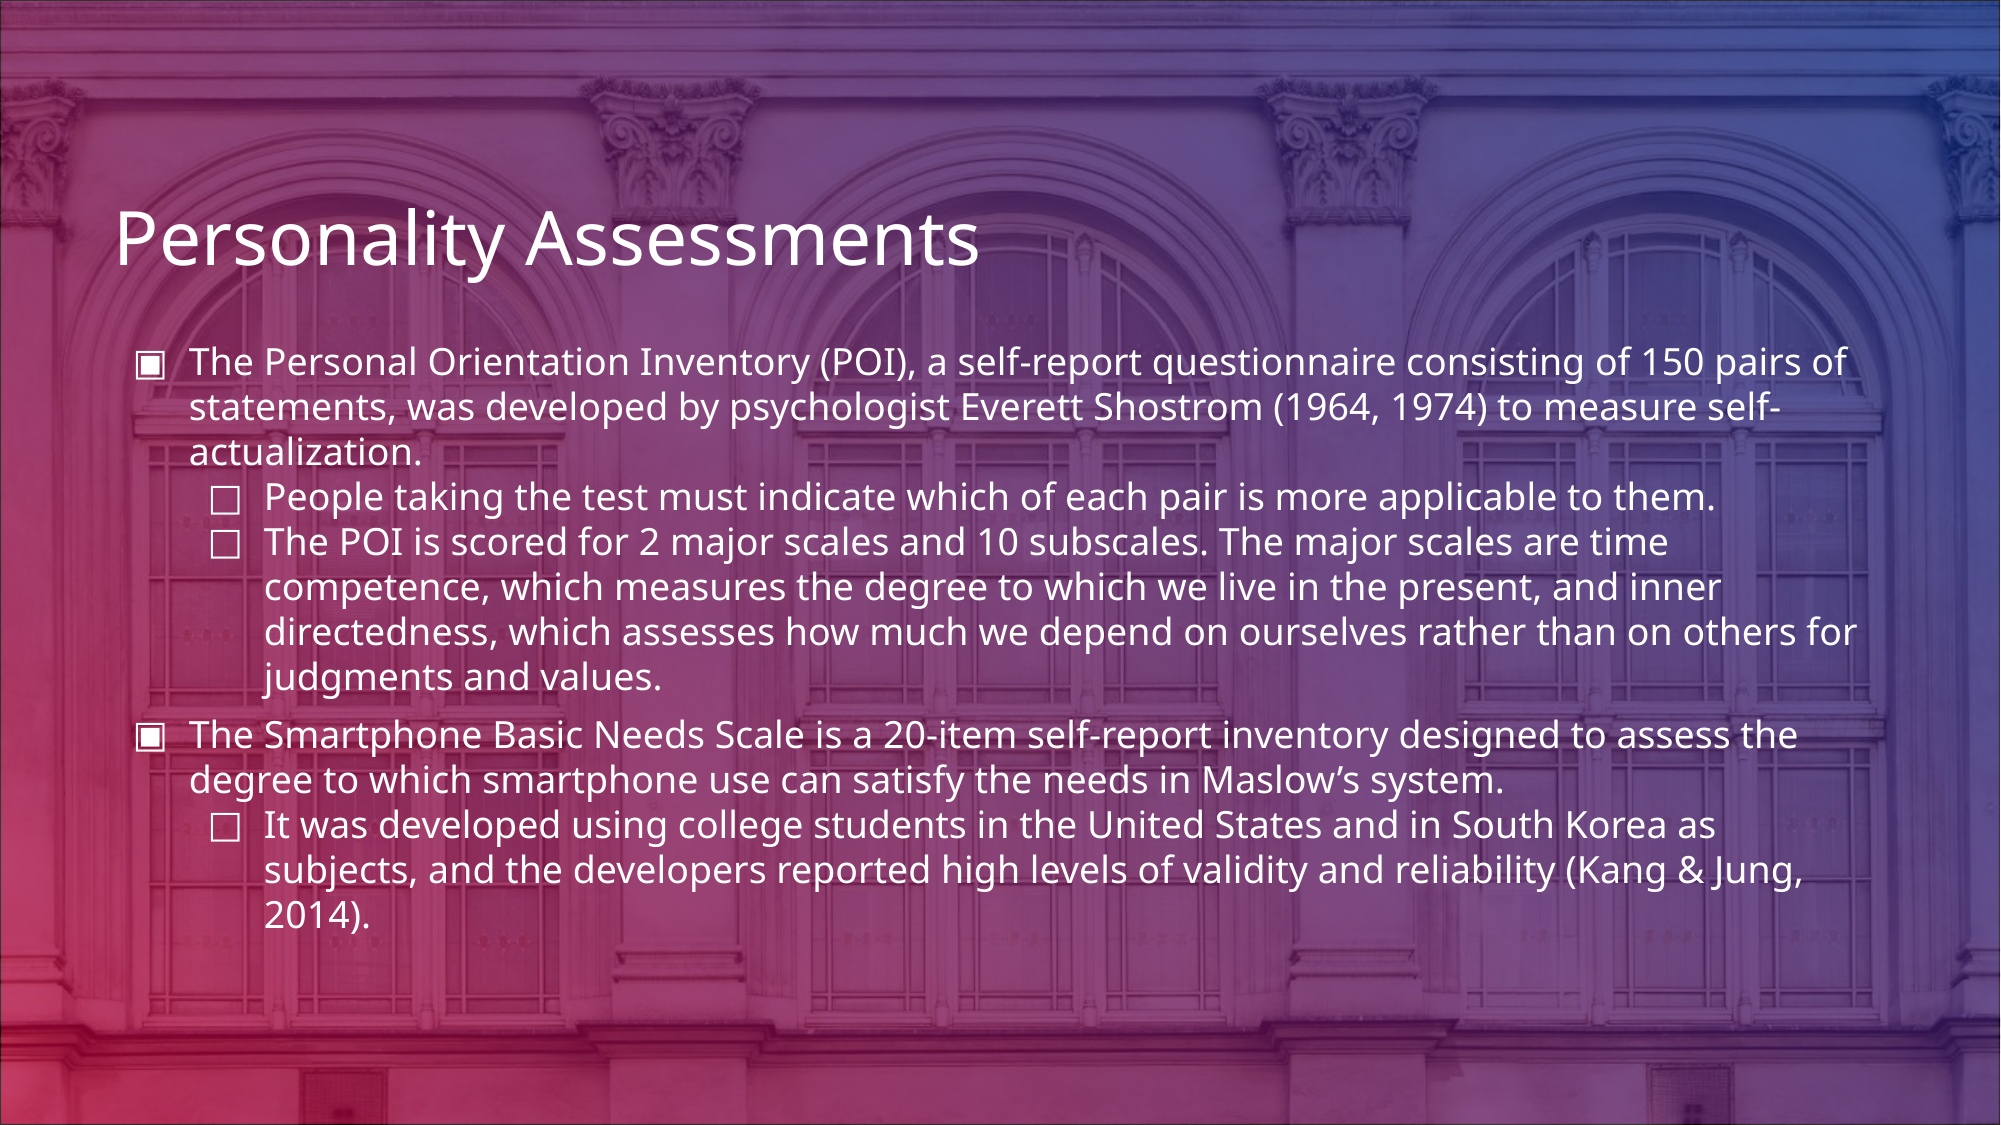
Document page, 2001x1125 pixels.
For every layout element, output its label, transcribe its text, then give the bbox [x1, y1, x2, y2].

title Personality Assessments [99, 121, 1892, 296]
picture [0, 0, 2001, 1125]
list The Personal Orientation Inventory (POI), a self-report questionnaire consisting of 150 pairs of statements, was developed by psychologist Everett Shostrom (1964, 1974) to measure self-actualization. People taking the test must indicate which of each pair is more applicable to them. The POI is scored for 2 major scales and 10 subscales. The major scales are time competence, which measures the degree to which we live in the present, and inner directedness, which assesses how much we depend on ourselves rather than on others for judgments and values. The Smartphone Basic Needs Scale is a 20-item self-report inventory designed to assess the degree to which smartphone use can satisfy the needs in Maslow’s system. It was developed using college students in the United States and in South Korea as subjects, and the developers reported high levels of validity and reliability (Kang & Jung, 2014). [99, 323, 1892, 1078]
